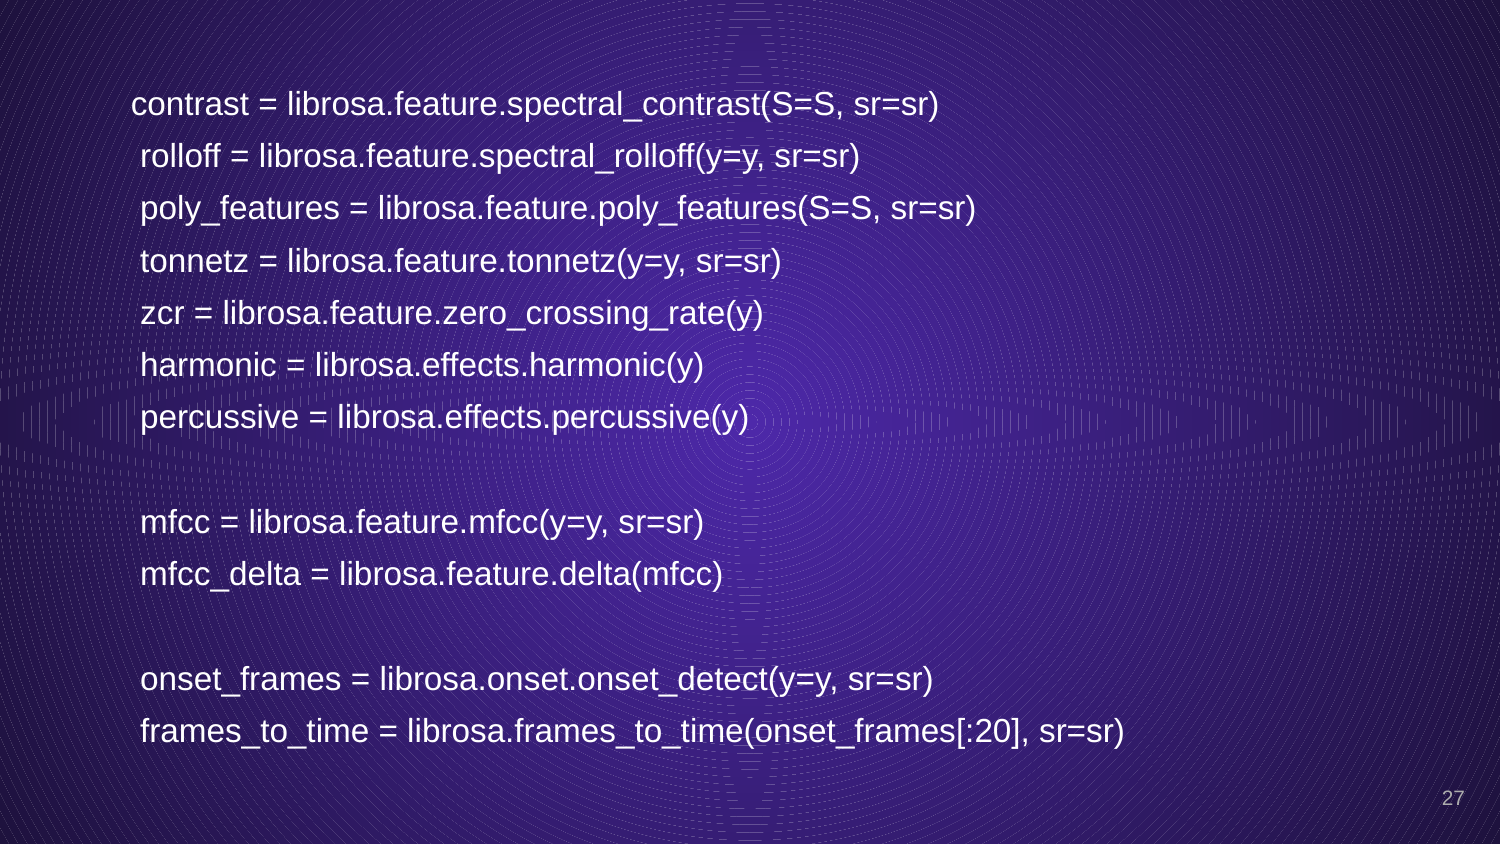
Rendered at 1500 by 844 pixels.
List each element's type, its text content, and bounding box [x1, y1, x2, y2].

list contrast = librosa.feature.spectral_contrast(S=S, sr=sr) rolloff = librosa.feature.spectral_rolloff(y=y, sr=sr) poly_features = librosa.feature.poly_features(S=S, sr=sr) tonnetz = librosa.feature.tonnetz(y=y, sr=sr) zcr = librosa.feature.zero_crossing_rate(y) harmonic = librosa.effects.harmonic(y) percussive = librosa.effects.percussive(y) mfcc = librosa.feature.mfcc(y=y, sr=sr) mfcc_delta = librosa.feature.delta(mfcc) onset_frames = librosa.onset.onset_detect(y=y, sr=sr) frames_to_time = librosa.frames_to_time(onset_frames[:20], sr=sr) [51, 54, 1449, 750]
slide_number ‹#› [1389, 764, 1480, 830]
